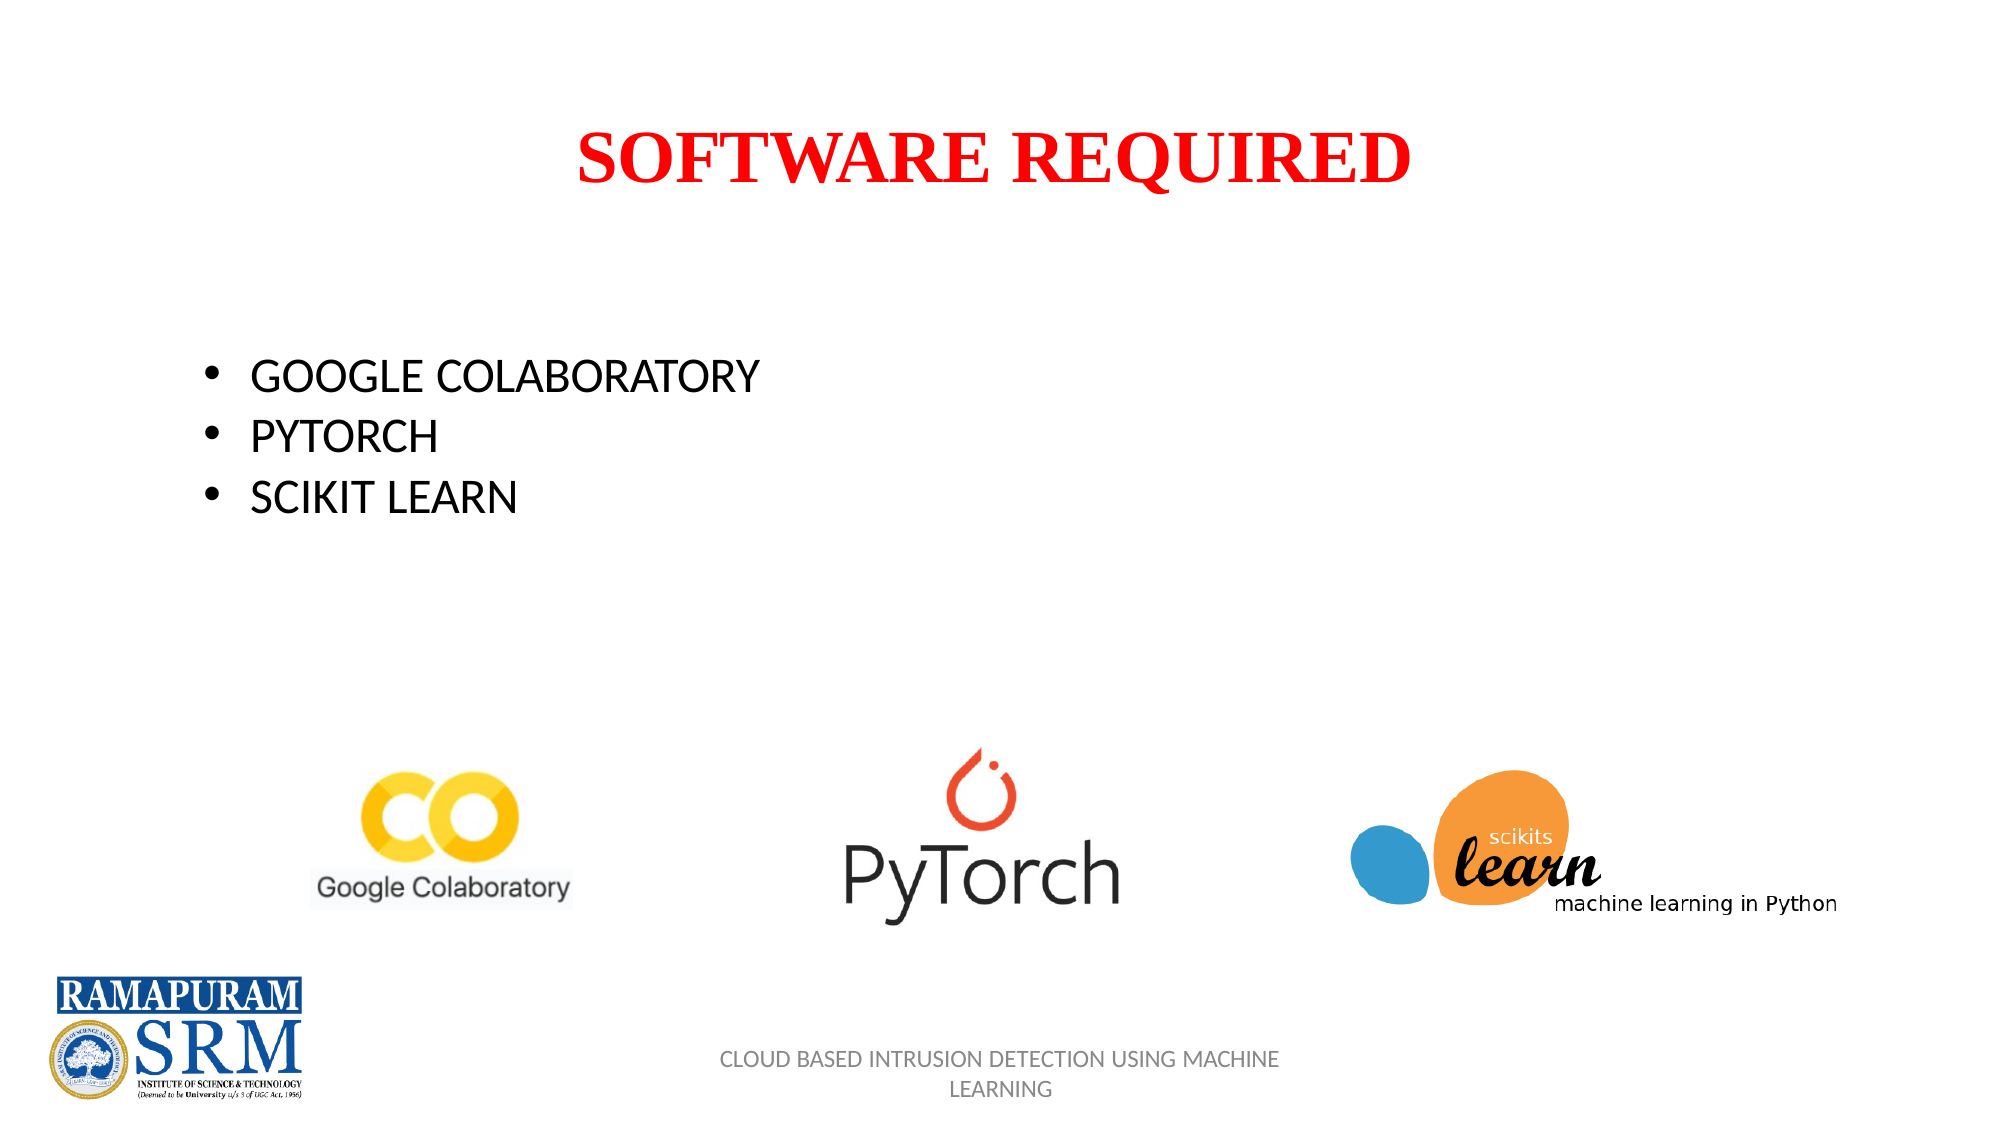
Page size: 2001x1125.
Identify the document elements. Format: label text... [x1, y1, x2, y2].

text_box GOOGLE COLABORATORY PYTORCH SCIKIT LEARN [201, 340, 768, 524]
title SOFTWARE REQUIRED [150, 58, 1426, 296]
picture [1350, 770, 1836, 916]
picture [845, 746, 1120, 927]
picture [310, 770, 573, 910]
picture [47, 976, 302, 1100]
footer CLOUD BASED INTRUSION DETECTION USING MACHINE LEARNING [716, 1046, 1283, 1125]
